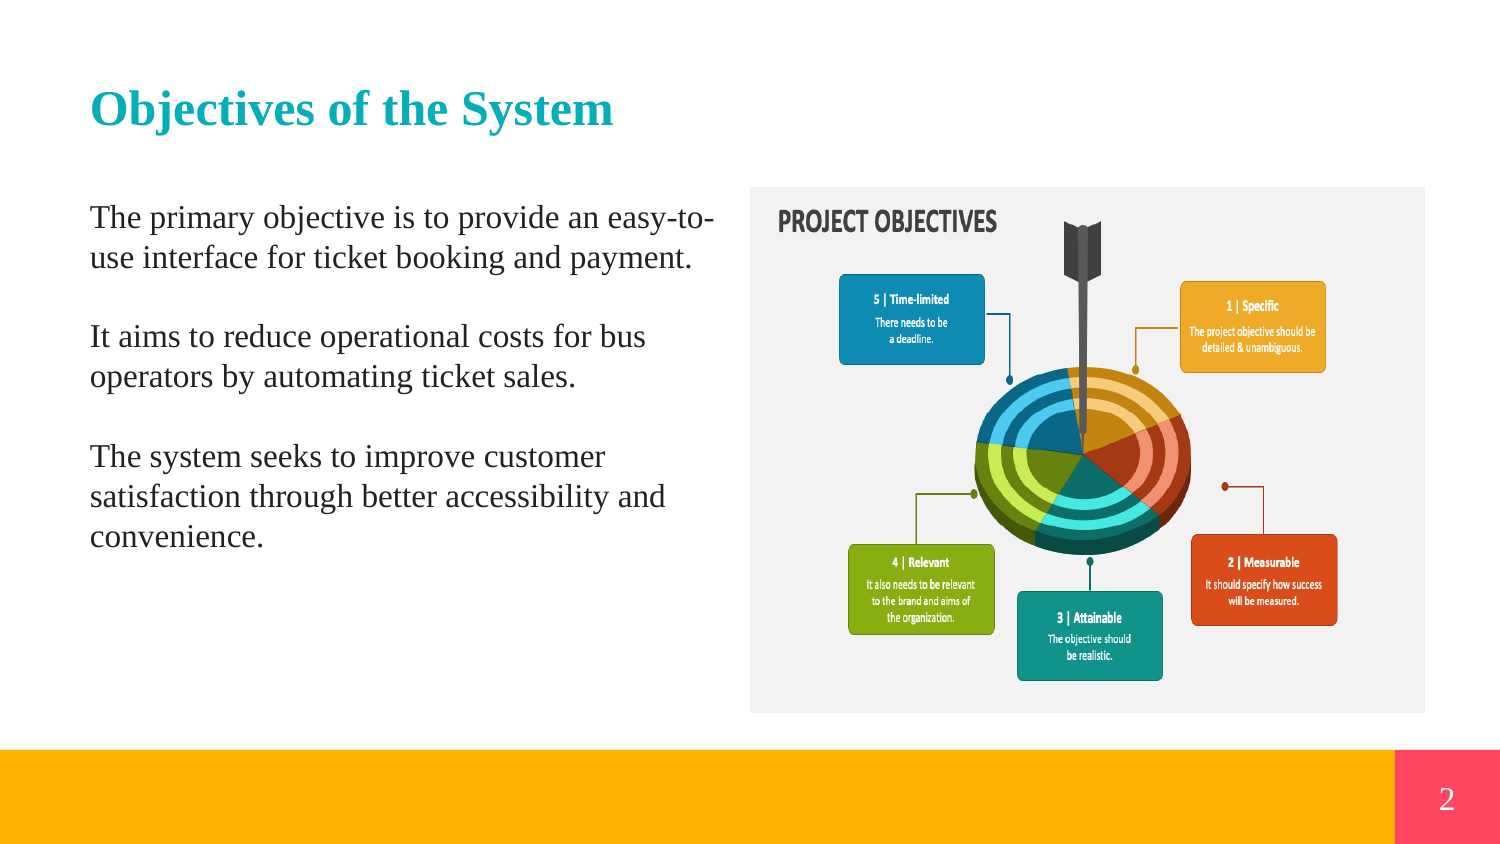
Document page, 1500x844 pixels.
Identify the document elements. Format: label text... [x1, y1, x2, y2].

picture [749, 187, 1425, 713]
text_box Objectives of the System [74, 37, 1425, 173]
text_box 2 [1394, 749, 1500, 844]
text_box [0, 749, 1394, 844]
text_box The primary objective is to provide an easy-to-use interface for ticket booking and payment. It aims to reduce operational costs for bus operators by automating ticket sales. The system seeks to improve customer satisfaction through better accessibility and convenience. [74, 187, 749, 713]
